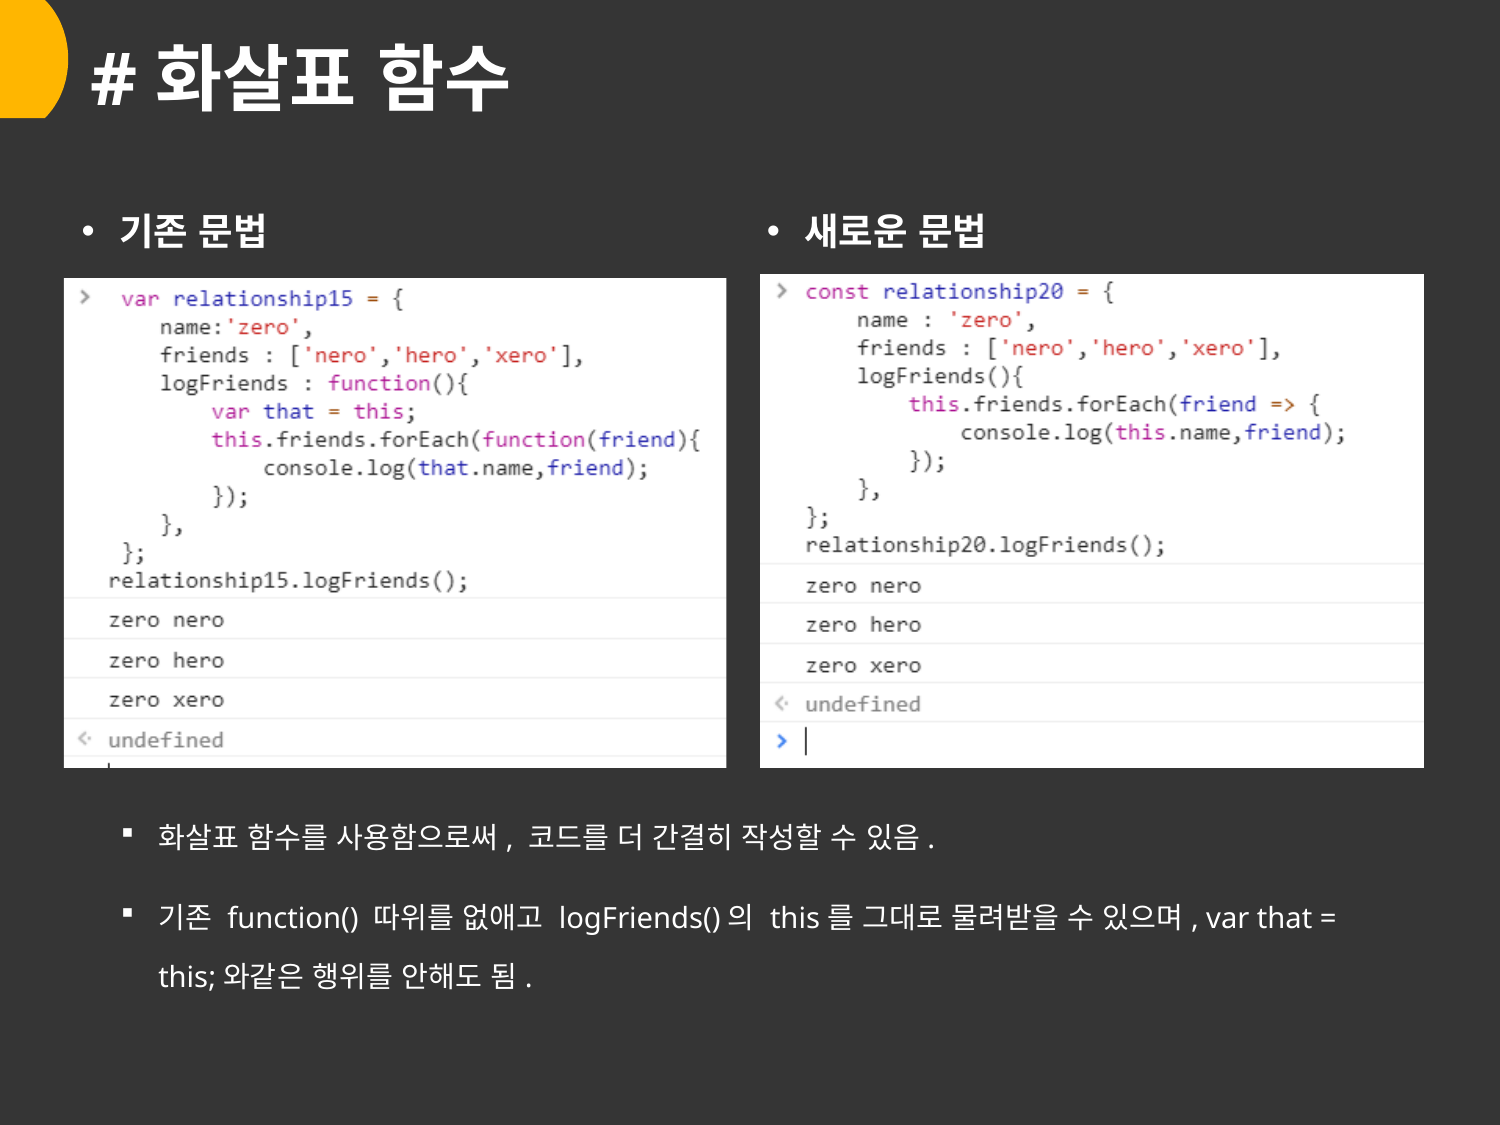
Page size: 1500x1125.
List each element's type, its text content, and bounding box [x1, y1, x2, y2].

list 기존 문법 [66, 205, 336, 268]
text_box 새로운 문법 [751, 205, 1057, 284]
text_box 화살표 함수를 사용함으로써, 코드를 더 간결히 작성할 수 있음. 기존 function() 따위를 없애고 logFriends()의 this를 그대로 물려받을 수 있으며, var that = this;와같은 행위를 안해도 됨. [105, 786, 1400, 1059]
picture [760, 274, 1424, 769]
title #화살표 함수 [75, 35, 1006, 210]
picture [63, 278, 727, 768]
